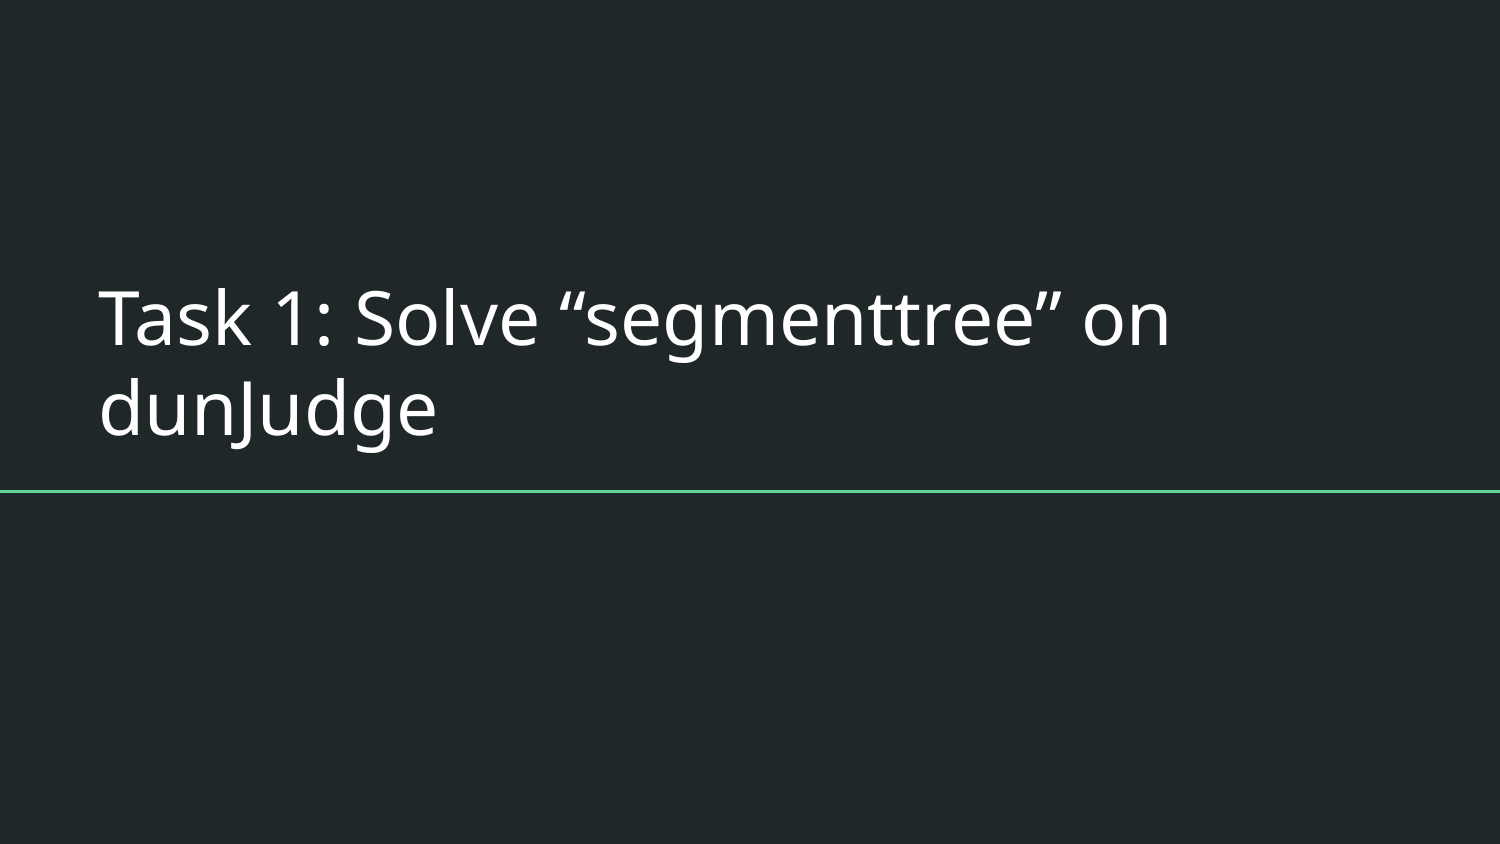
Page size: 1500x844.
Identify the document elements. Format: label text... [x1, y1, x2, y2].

title Task 1: Solve “segmenttree” on dunJudge [83, 337, 1417, 466]
